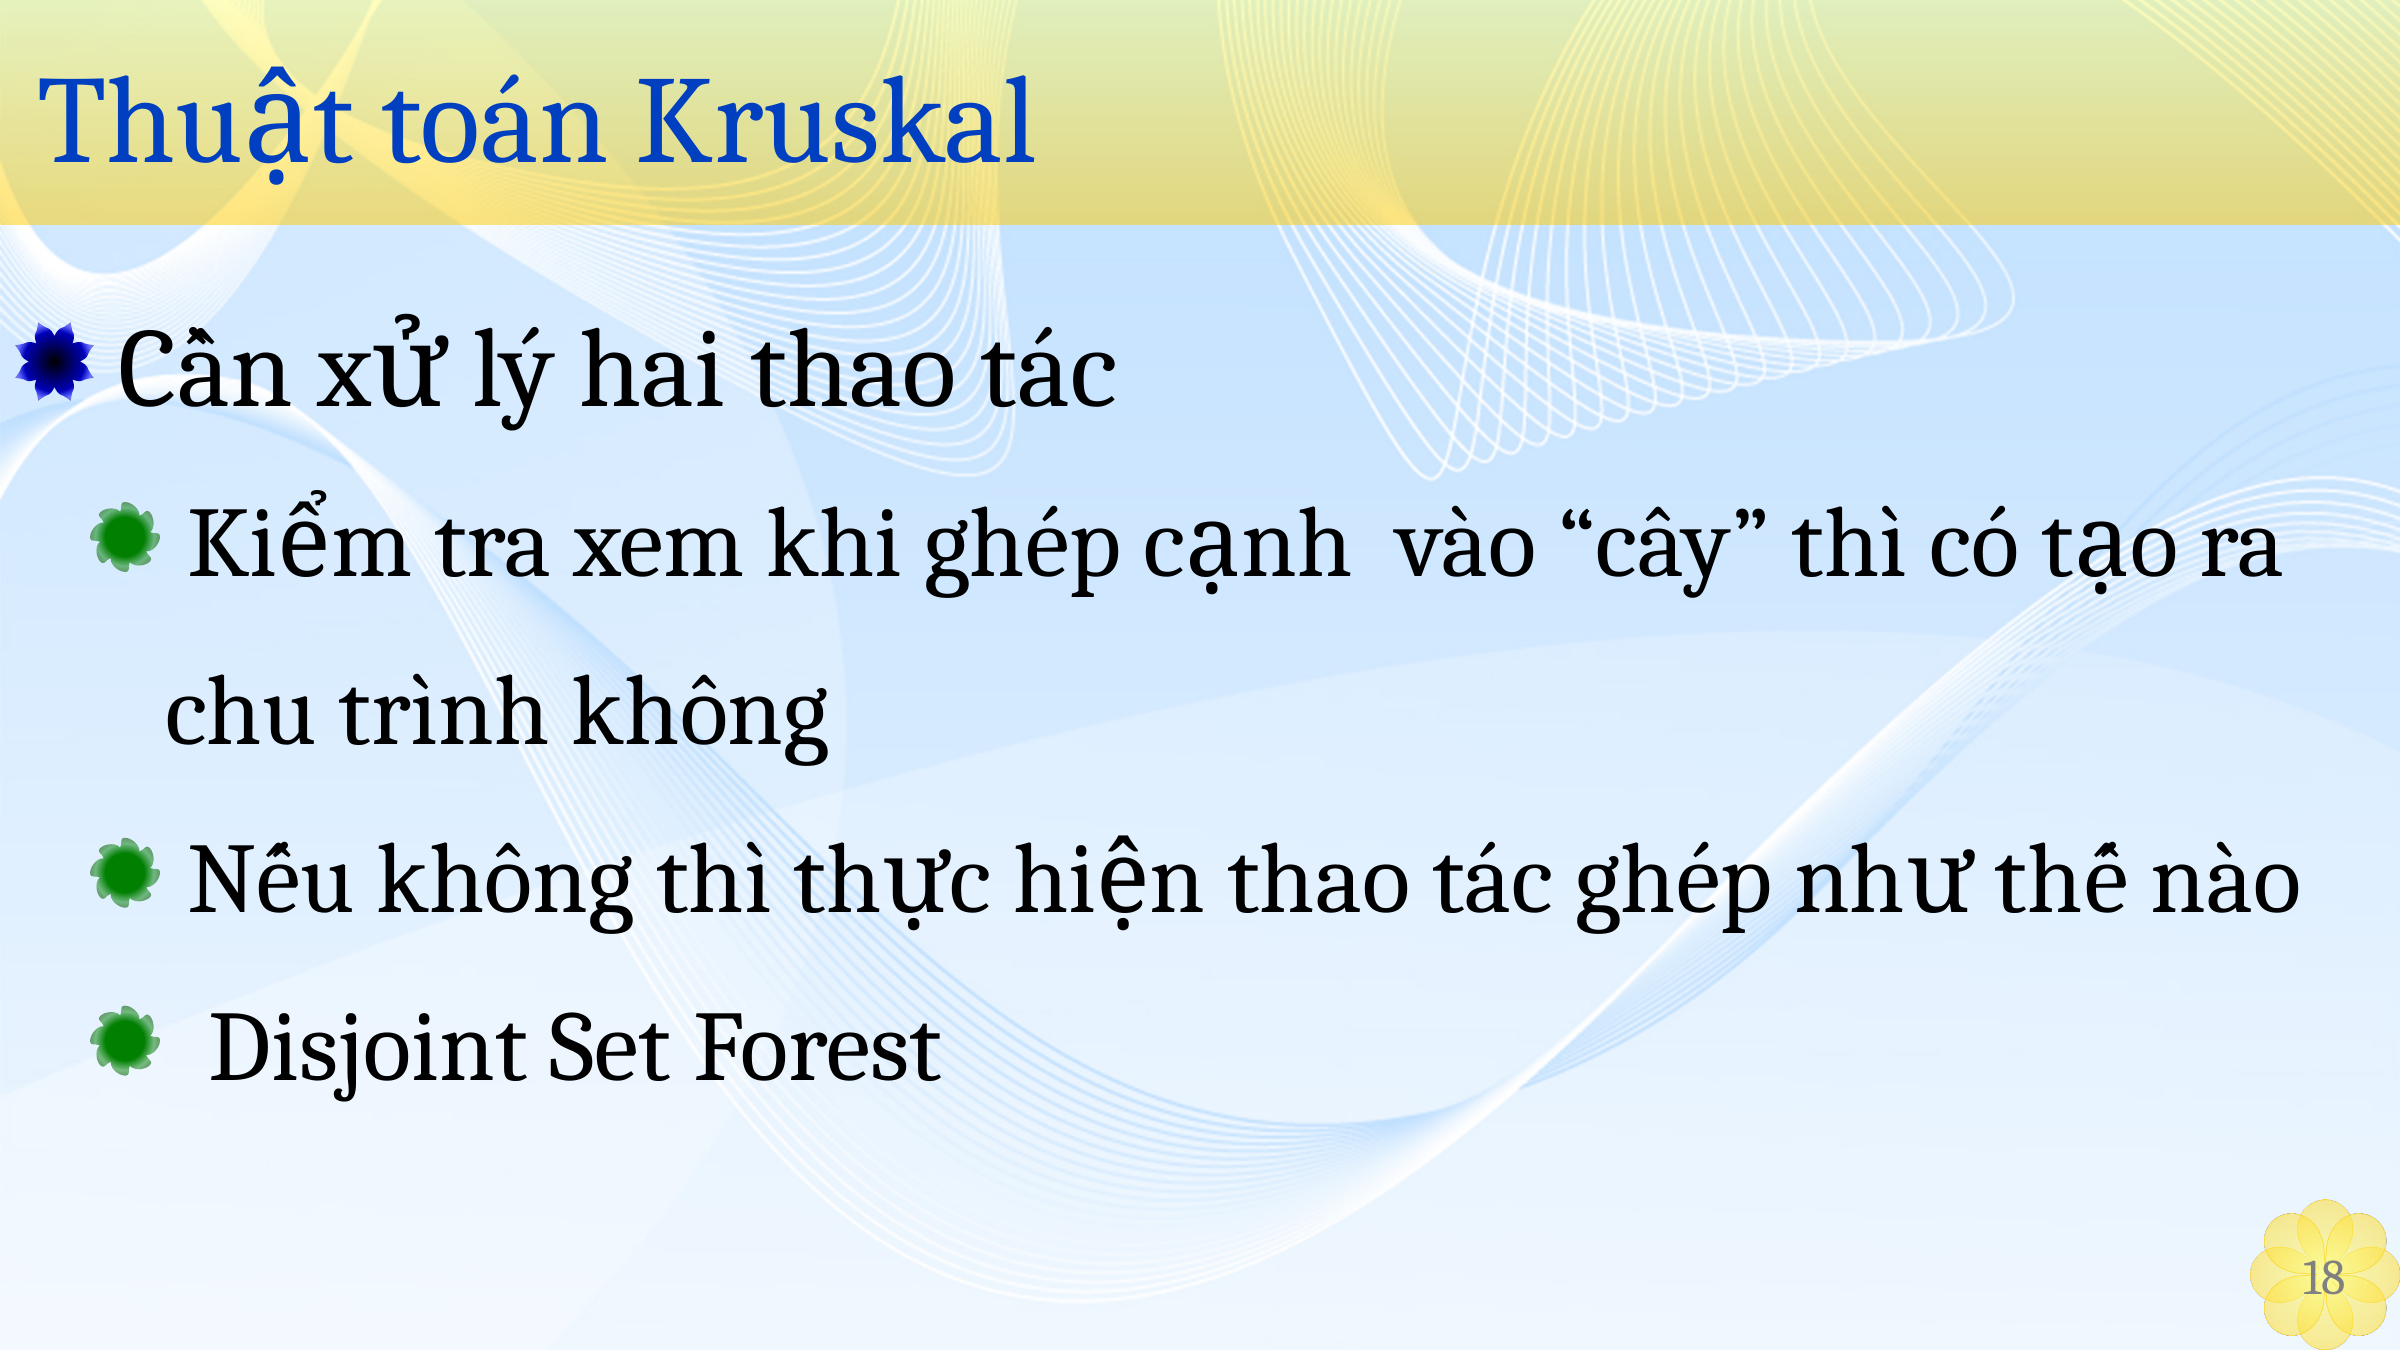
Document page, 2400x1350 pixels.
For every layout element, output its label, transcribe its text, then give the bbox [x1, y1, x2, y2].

title Thuật toán Kruskal [0, 0, 2400, 225]
picture [0, 225, 2400, 1350]
slide_number 18 [2250, 1199, 2400, 1350]
